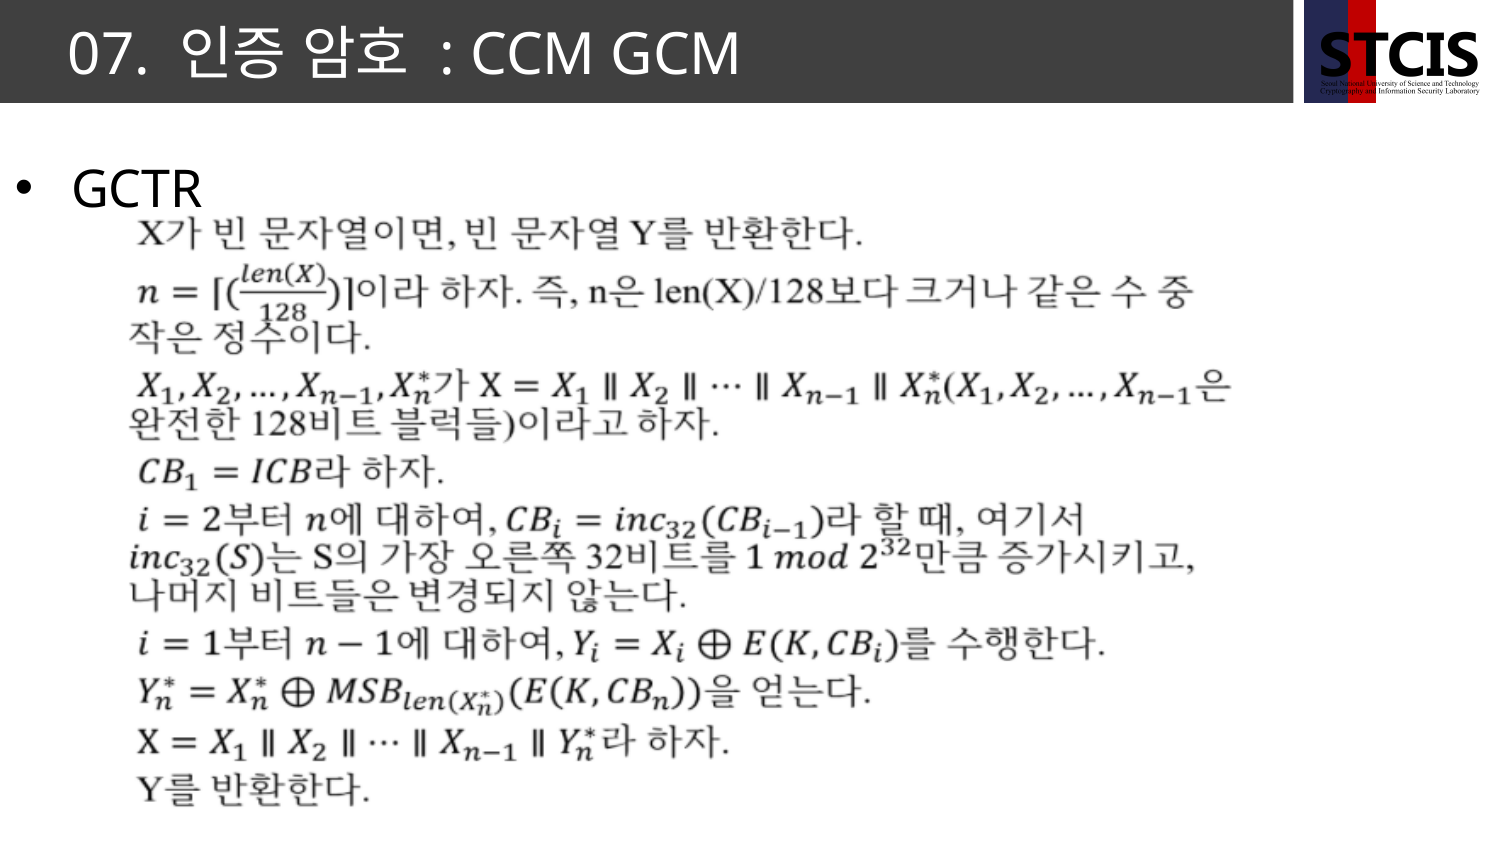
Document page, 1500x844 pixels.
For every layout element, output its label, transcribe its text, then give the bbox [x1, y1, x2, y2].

list 07. 인증 암호 : CCM GCM [53, 13, 1235, 89]
picture [1281, 0, 1500, 127]
text_box GCTR [0, 117, 1498, 226]
picture [128, 212, 1247, 816]
